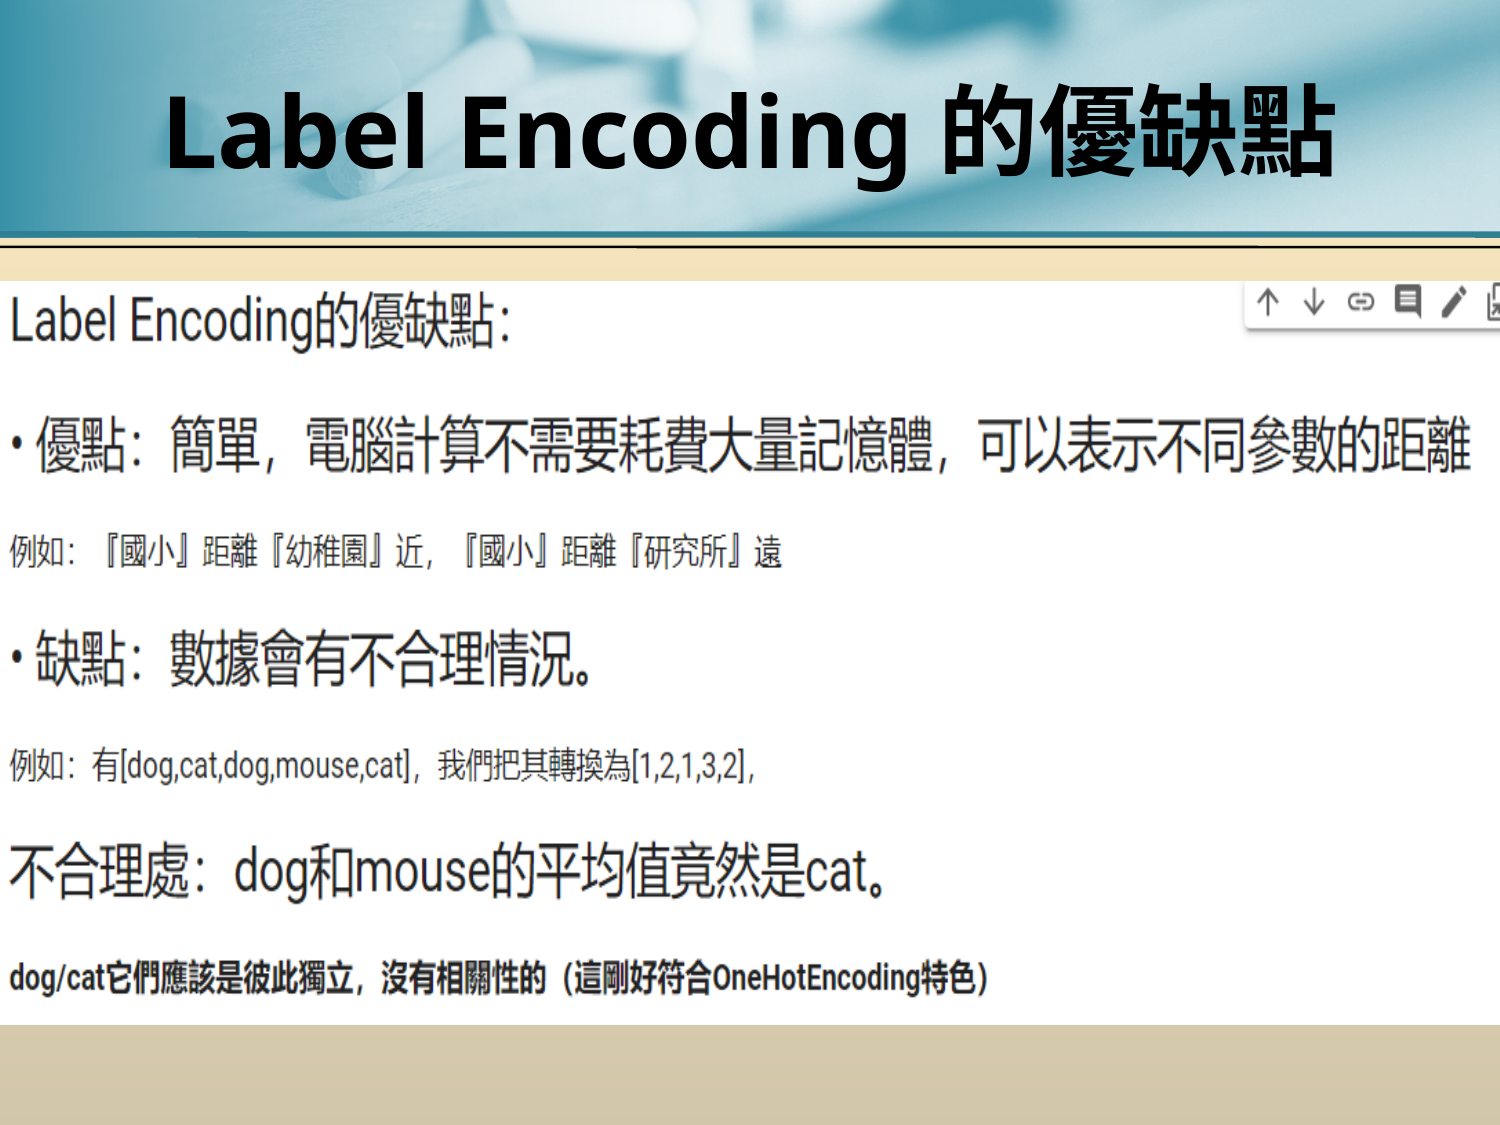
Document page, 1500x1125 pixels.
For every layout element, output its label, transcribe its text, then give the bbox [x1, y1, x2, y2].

title Label Encoding的優缺點 [75, 24, 1425, 233]
picture [0, 281, 1500, 1025]
